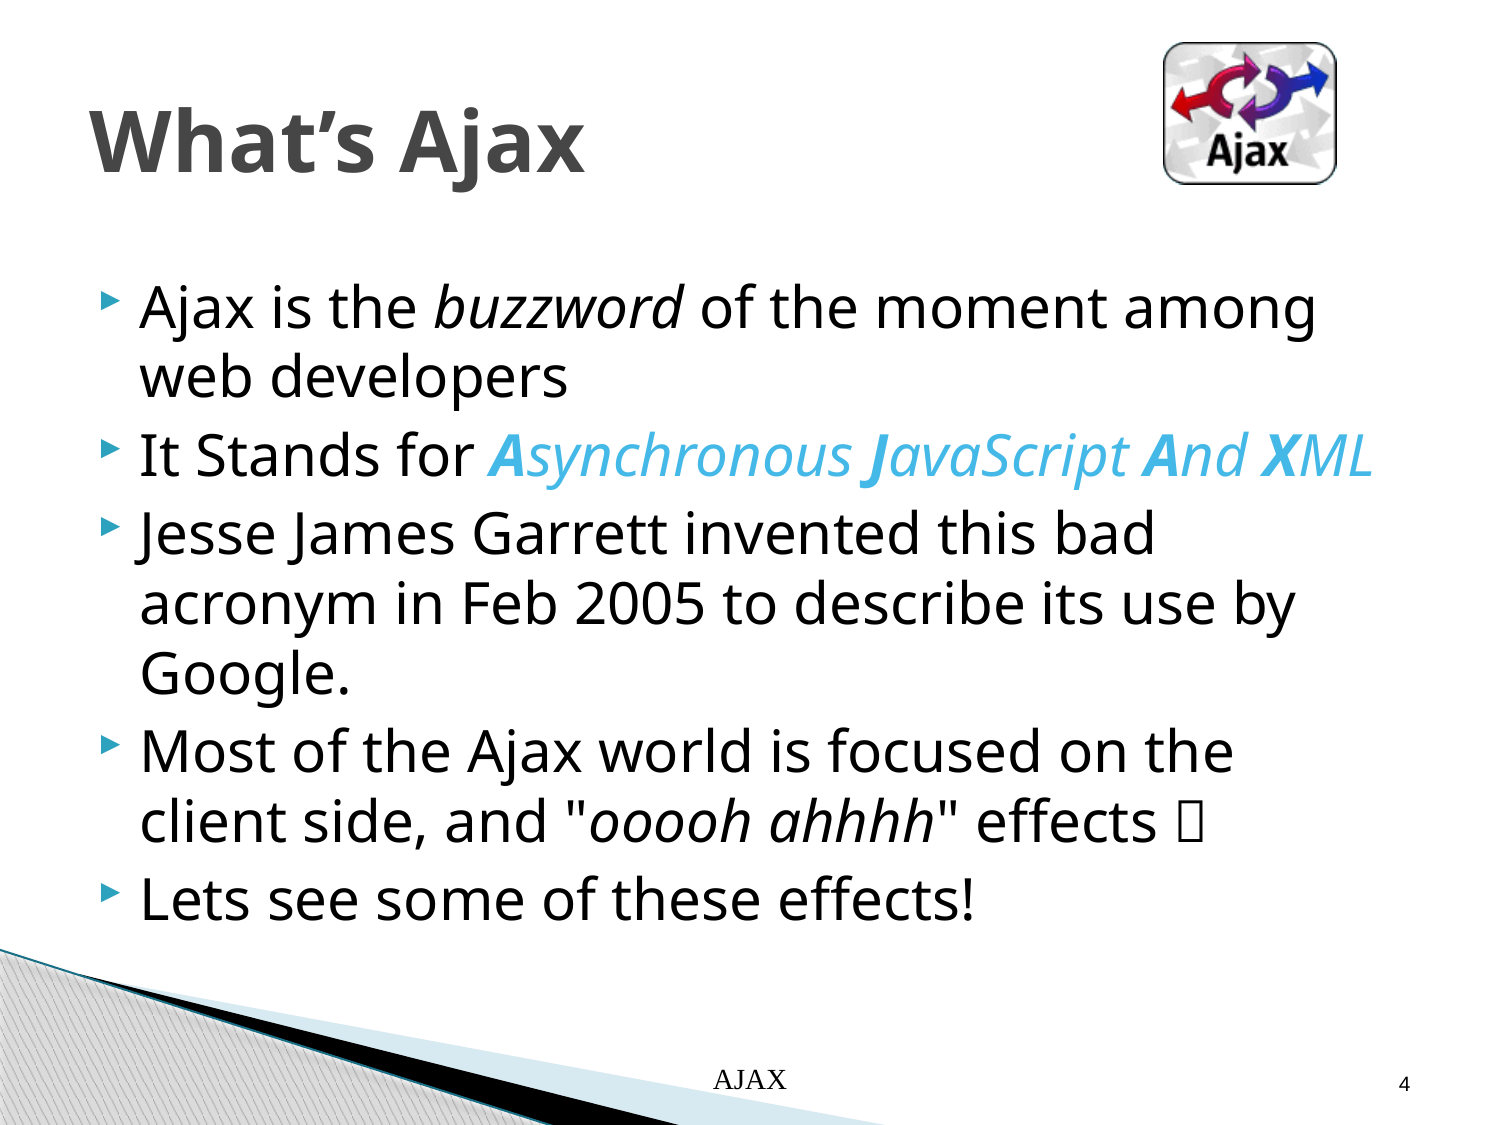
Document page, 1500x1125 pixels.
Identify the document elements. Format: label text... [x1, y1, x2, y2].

footer AJAX [512, 1024, 988, 1103]
title What’s Ajax [75, 45, 1425, 233]
list Ajax is the buzzword of the moment among web developers It Stands for Asynchronous JavaScript And XML Jesse James Garrett invented this bad acronym in Feb 2005 to describe its use by Google. Most of the Ajax world is focused on the client side, and "ooooh ahhhh" effects  Lets see some of these effects! [64, 262, 1412, 988]
slide_number 4 [1074, 1024, 1425, 1103]
picture [1163, 42, 1338, 186]
